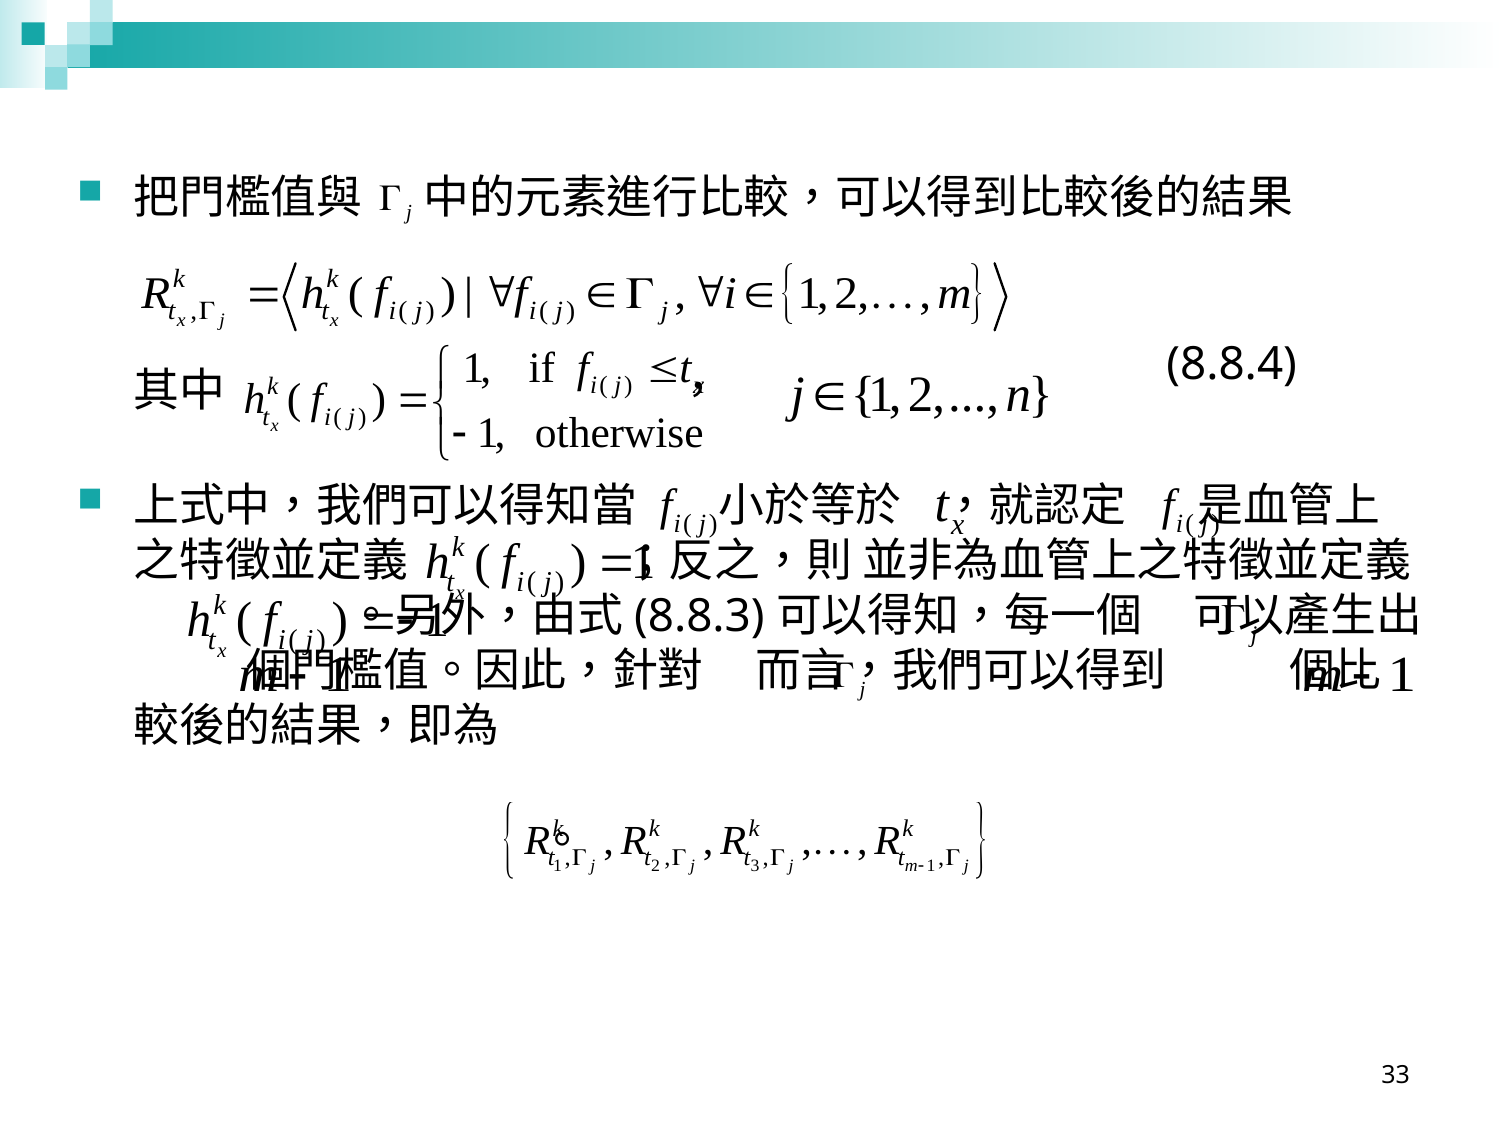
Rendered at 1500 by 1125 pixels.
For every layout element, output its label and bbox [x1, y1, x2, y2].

text_box [0, 52, 1438, 1125]
